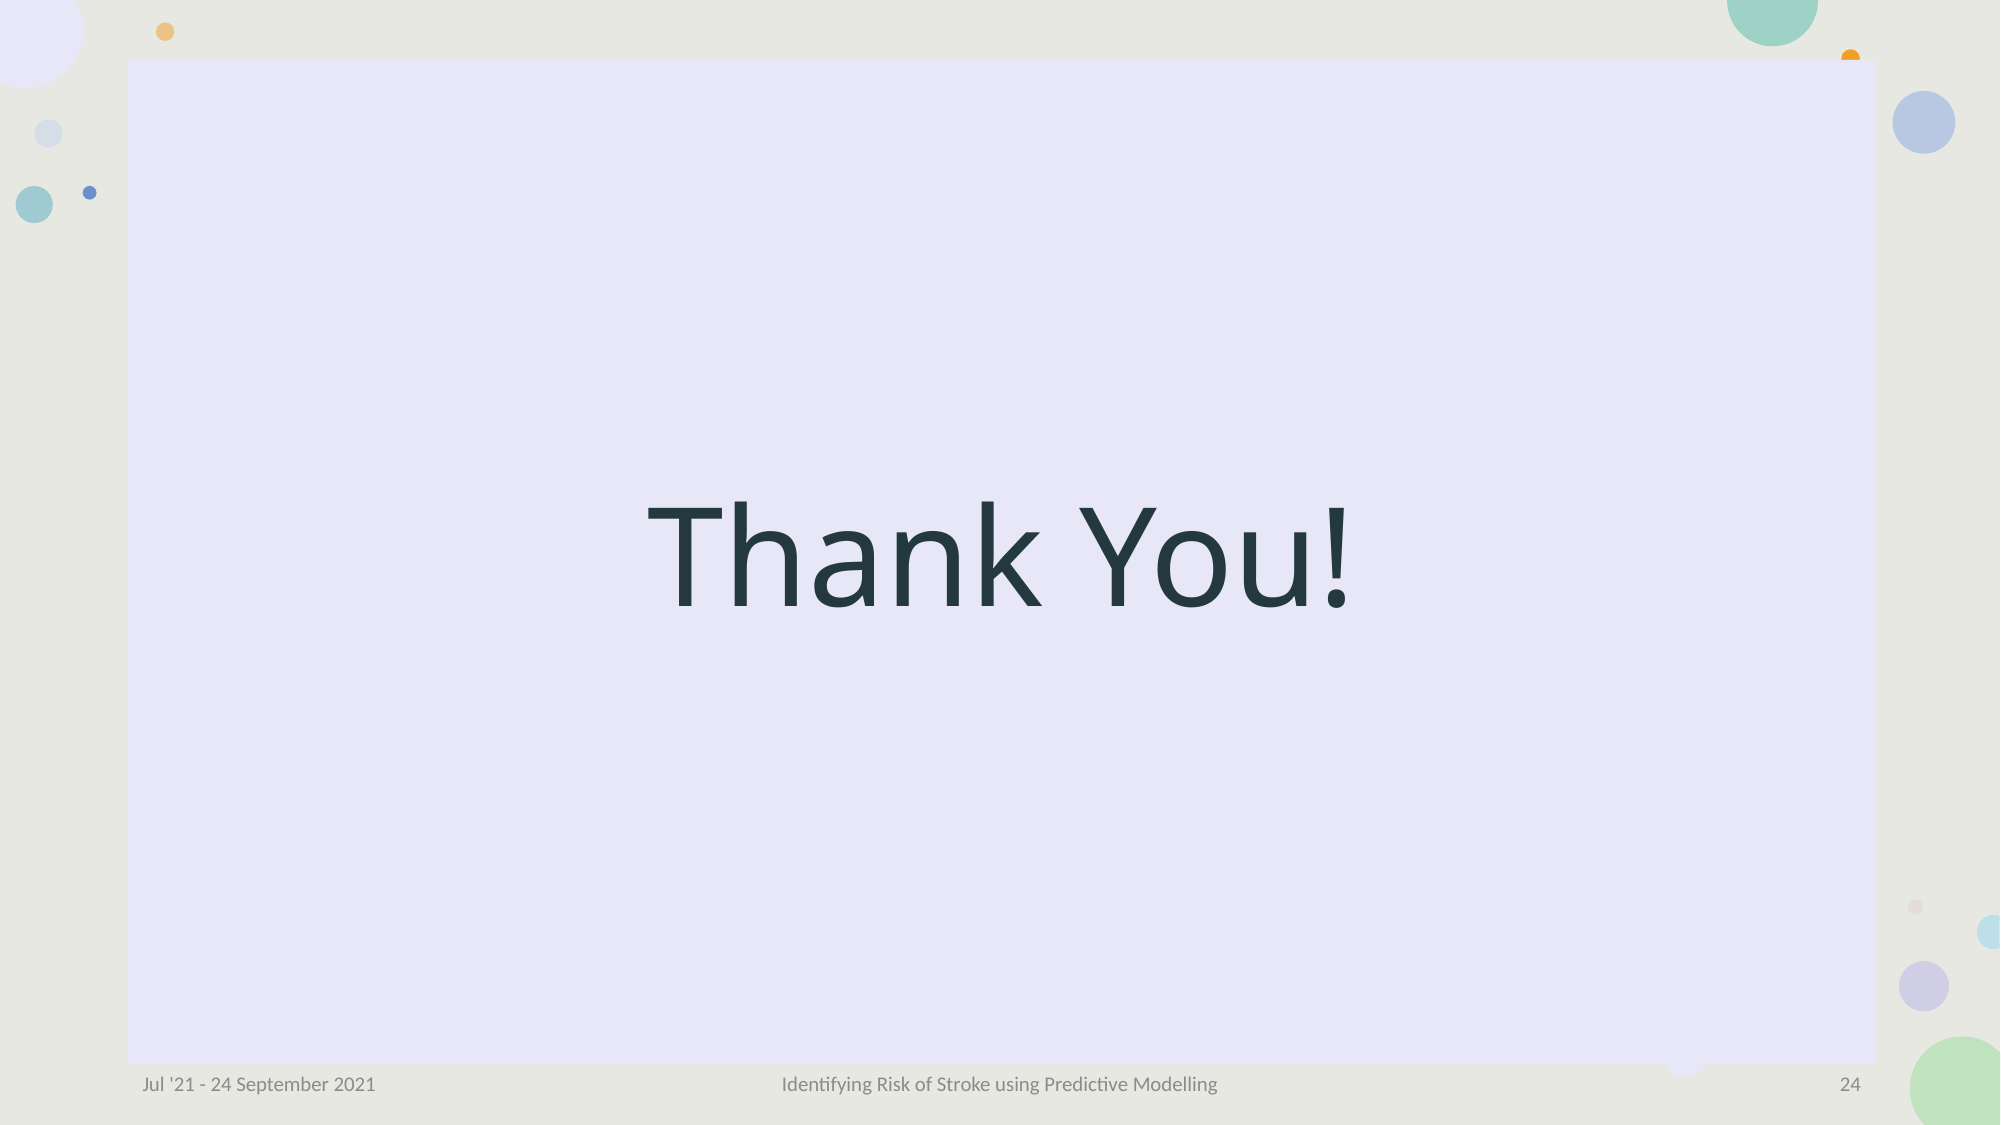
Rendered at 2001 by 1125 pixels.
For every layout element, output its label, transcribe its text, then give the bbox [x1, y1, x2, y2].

footer Identifying Risk of Stroke using Predictive Modelling [662, 1064, 1338, 1103]
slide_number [127, 1064, 578, 1103]
title Thank You! [127, 59, 1877, 1065]
slide_number 24 [1426, 1064, 1877, 1103]
